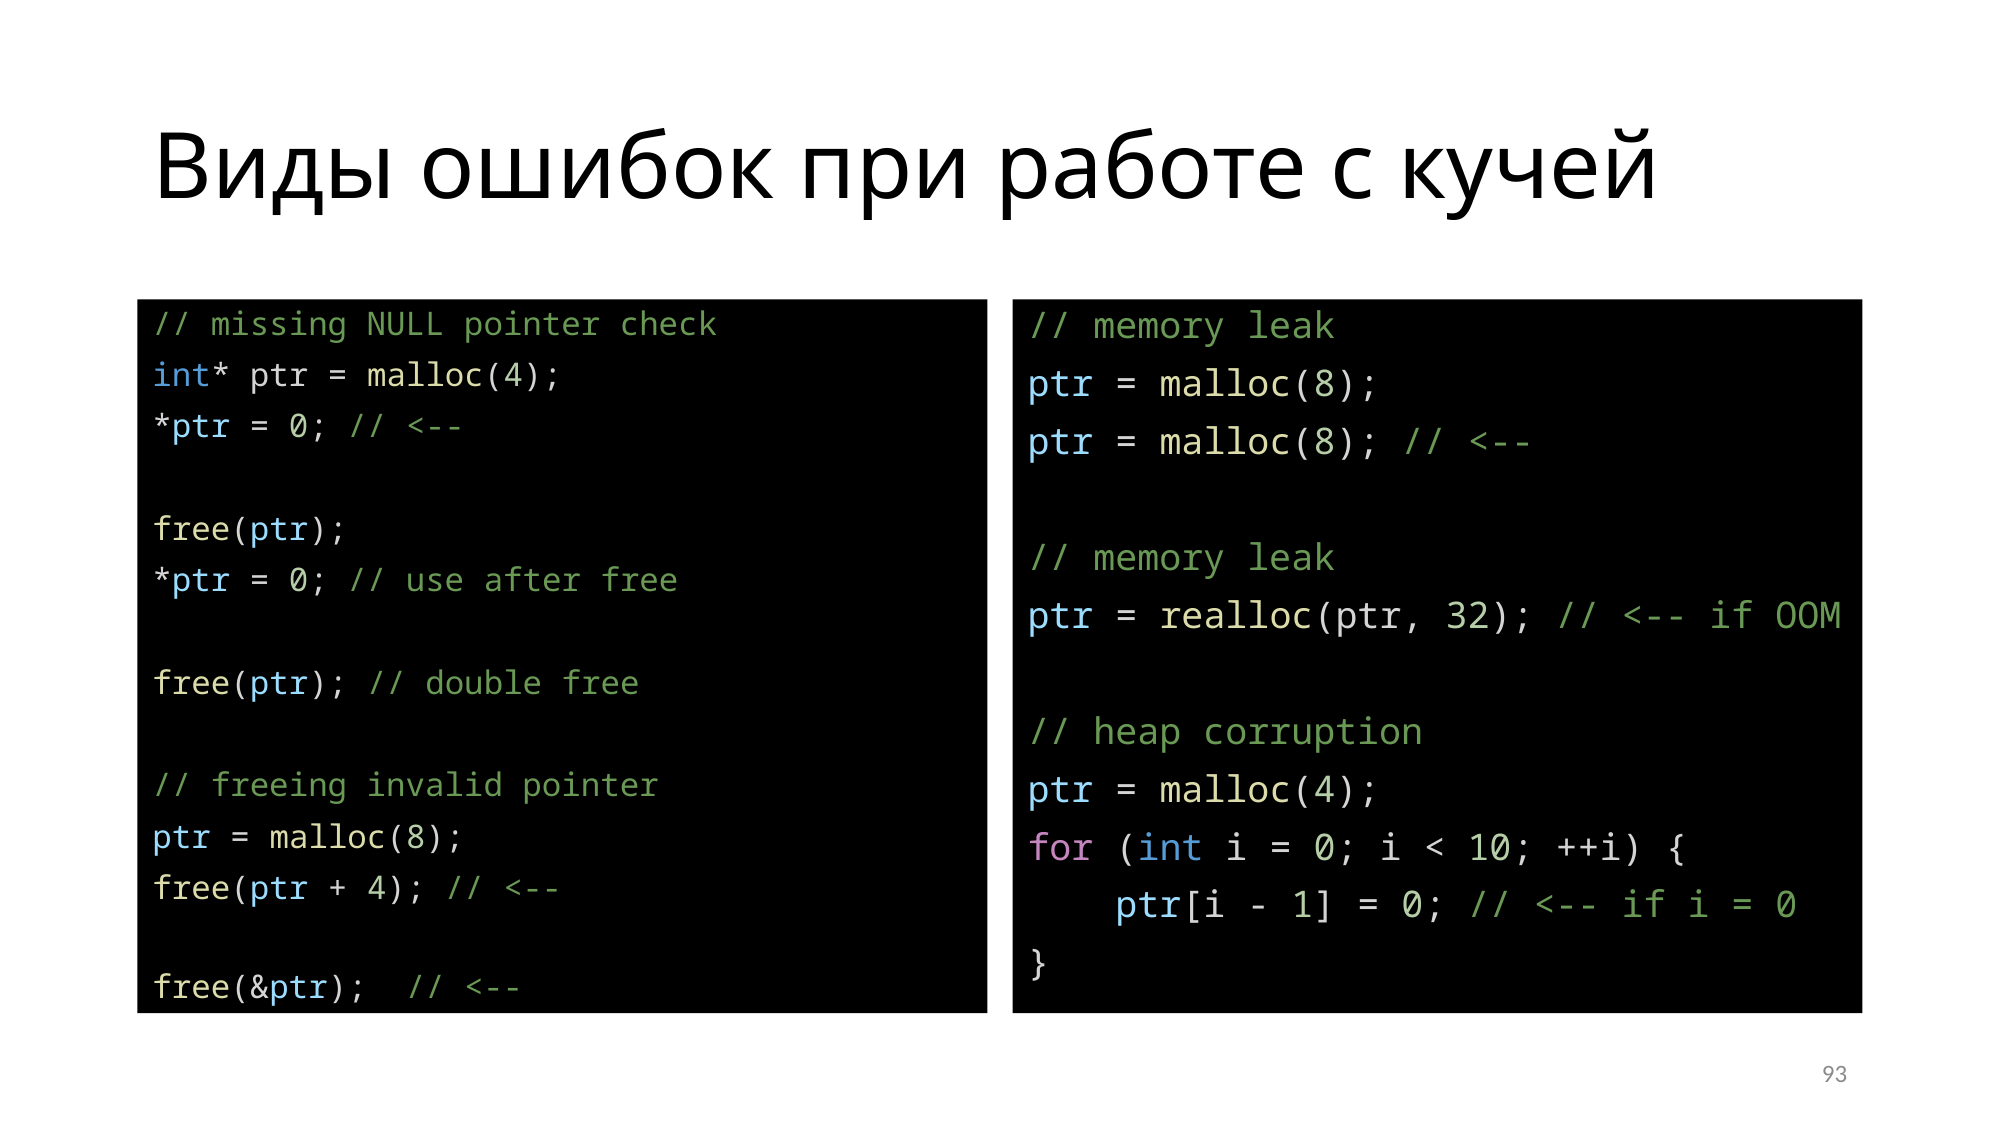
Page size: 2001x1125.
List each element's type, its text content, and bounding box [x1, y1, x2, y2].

title Виды ошибок при работе с кучей [137, 59, 1863, 278]
list // missing NULL pointer check int* ptr = malloc(4); *ptr = 0; // <-- free(ptr); *ptr = 0; // use after free free(ptr); // double free // freeing invalid pointer ptr = malloc(8); free(ptr + 4); // <-- free(&ptr); // <-- [137, 299, 988, 1014]
slide_number 93 [1412, 1042, 1863, 1103]
list // memory leak ptr = malloc(8); ptr = malloc(8); // <-- // memory leak ptr = realloc(ptr, 32); // <-- if OOM // heap corruption ptr = malloc(4); for (int i = 0; i < 10; ++i) { ptr[i - 1] = 0; // <-- if i = 0 } [1012, 299, 1863, 1014]
